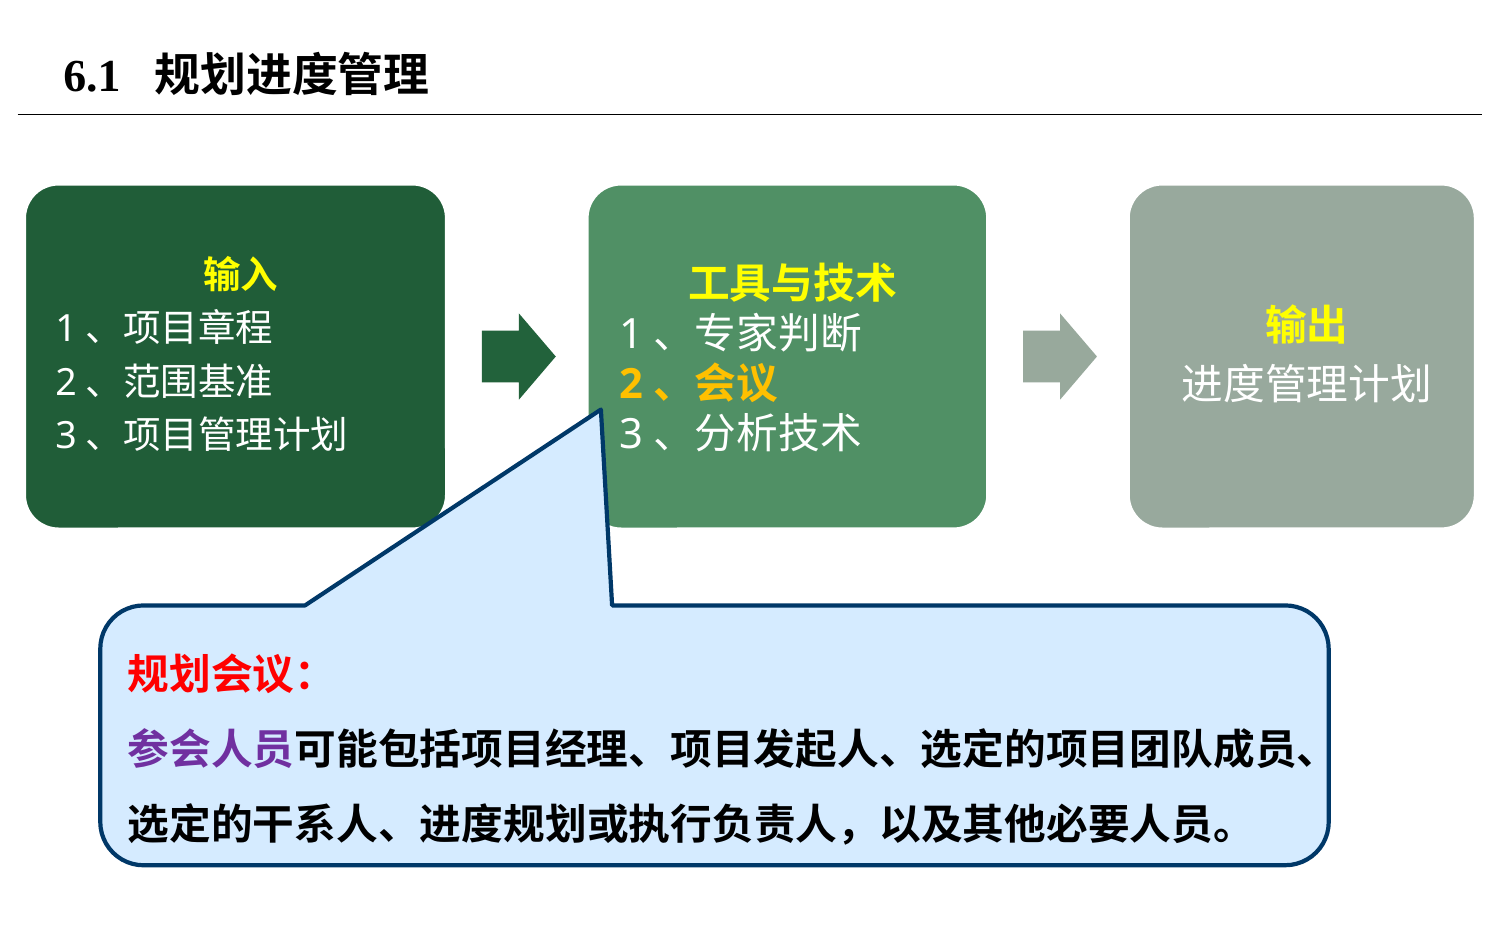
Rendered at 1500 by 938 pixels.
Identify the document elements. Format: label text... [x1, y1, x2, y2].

text_box [76, 595, 315, 748]
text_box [23, 125, 1477, 588]
text_box [614, 595, 1424, 748]
text_box 规划会议： 参会人员可能包括项目经理、项目发起人、选定的项目团队成员、选定的干系人、进度规划或执行负责人，以及其他必要人员。 [98, 595, 1331, 868]
title 6.1 规划进度管理 [48, 19, 1005, 124]
